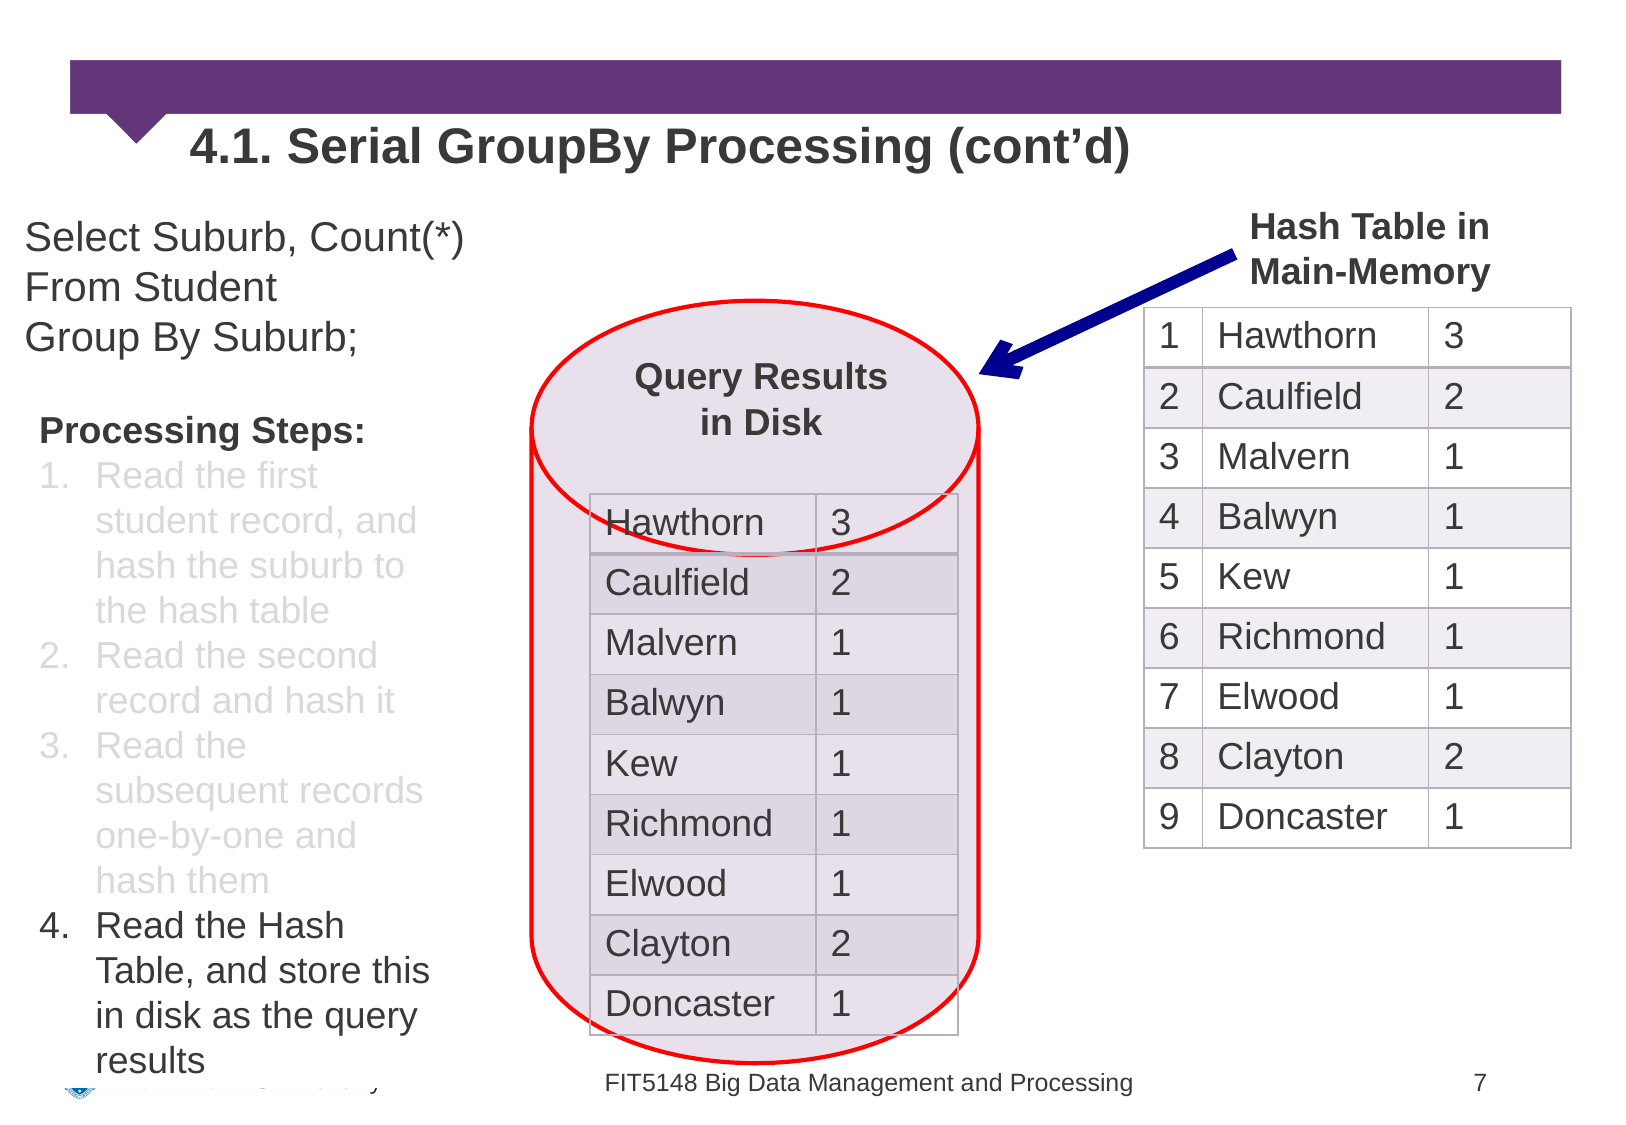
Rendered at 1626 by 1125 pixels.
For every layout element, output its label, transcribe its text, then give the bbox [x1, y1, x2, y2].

text_box [616, 1036, 894, 1064]
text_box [978, 253, 1235, 375]
table_cell Doncaster [1203, 789, 1428, 847]
table_cell 1 [817, 855, 957, 914]
table_header 3 [817, 495, 957, 552]
table_cell 1 [1429, 429, 1570, 487]
list Select Suburb, Count(*) From Student Group By Suburb; [24, 209, 499, 399]
table_cell 2 [1145, 382, 1202, 427]
table_cell 1 [817, 795, 957, 854]
text_box Query Results in Disk [609, 345, 913, 450]
table_cell Richmond [591, 795, 815, 854]
text_box Processing Steps: Read the first student record, and hash the suburb to the hash table Read the second record and hash it Read the subsequent records one-by-one and hash them Read the Hash Table, and store this in disk as the query results [24, 398, 450, 1088]
table_cell 1 [817, 675, 957, 734]
table_cell 2 [1429, 729, 1570, 787]
table_cell Clayton [591, 916, 815, 974]
table_cell 9 [1145, 789, 1202, 847]
table_cell 1 [1429, 549, 1570, 607]
table_cell Malvern [591, 615, 815, 674]
table_cell Balwyn [591, 675, 815, 734]
table_cell 2 [1429, 369, 1570, 427]
table_cell Caulfield [591, 556, 815, 613]
table_cell 1 [817, 976, 957, 1034]
table_cell 3 [1145, 429, 1202, 487]
table_cell 5 [1145, 549, 1202, 607]
table_header 3 [1429, 308, 1570, 366]
table_cell 6 [1145, 609, 1202, 667]
table_cell 2 [817, 916, 957, 974]
text_box 4.1. Serial GroupBy Processing (cont’d) [189, 113, 1571, 301]
table_cell Kew [591, 735, 815, 794]
picture [63, 1088, 384, 1099]
table_cell 1 [817, 615, 957, 674]
table_cell Balwyn [1203, 489, 1428, 547]
table_cell 1 [1429, 489, 1570, 547]
table_cell Elwood [591, 855, 815, 914]
table_cell 1 [1429, 609, 1570, 667]
table_cell Clayton [1203, 729, 1428, 787]
table_cell Malvern [1203, 429, 1428, 487]
table_cell Kew [1203, 549, 1428, 607]
table_cell Elwood [1203, 669, 1428, 727]
text_box [531, 301, 979, 1022]
table_cell 1 [1429, 789, 1570, 847]
table_header Hawthorn [1241, 308, 1428, 366]
table_cell 2 [817, 556, 957, 613]
table_cell Caulfield [1203, 369, 1428, 427]
table_cell 1 [1429, 669, 1570, 727]
table_cell 1 [817, 735, 957, 794]
table_cell 8 [1145, 729, 1202, 787]
table_cell 4 [1145, 489, 1202, 547]
table_header Hawthorn [591, 495, 815, 552]
table_cell Doncaster [591, 976, 815, 1034]
table_cell Richmond [1203, 609, 1428, 667]
table_cell 7 [1145, 669, 1202, 727]
